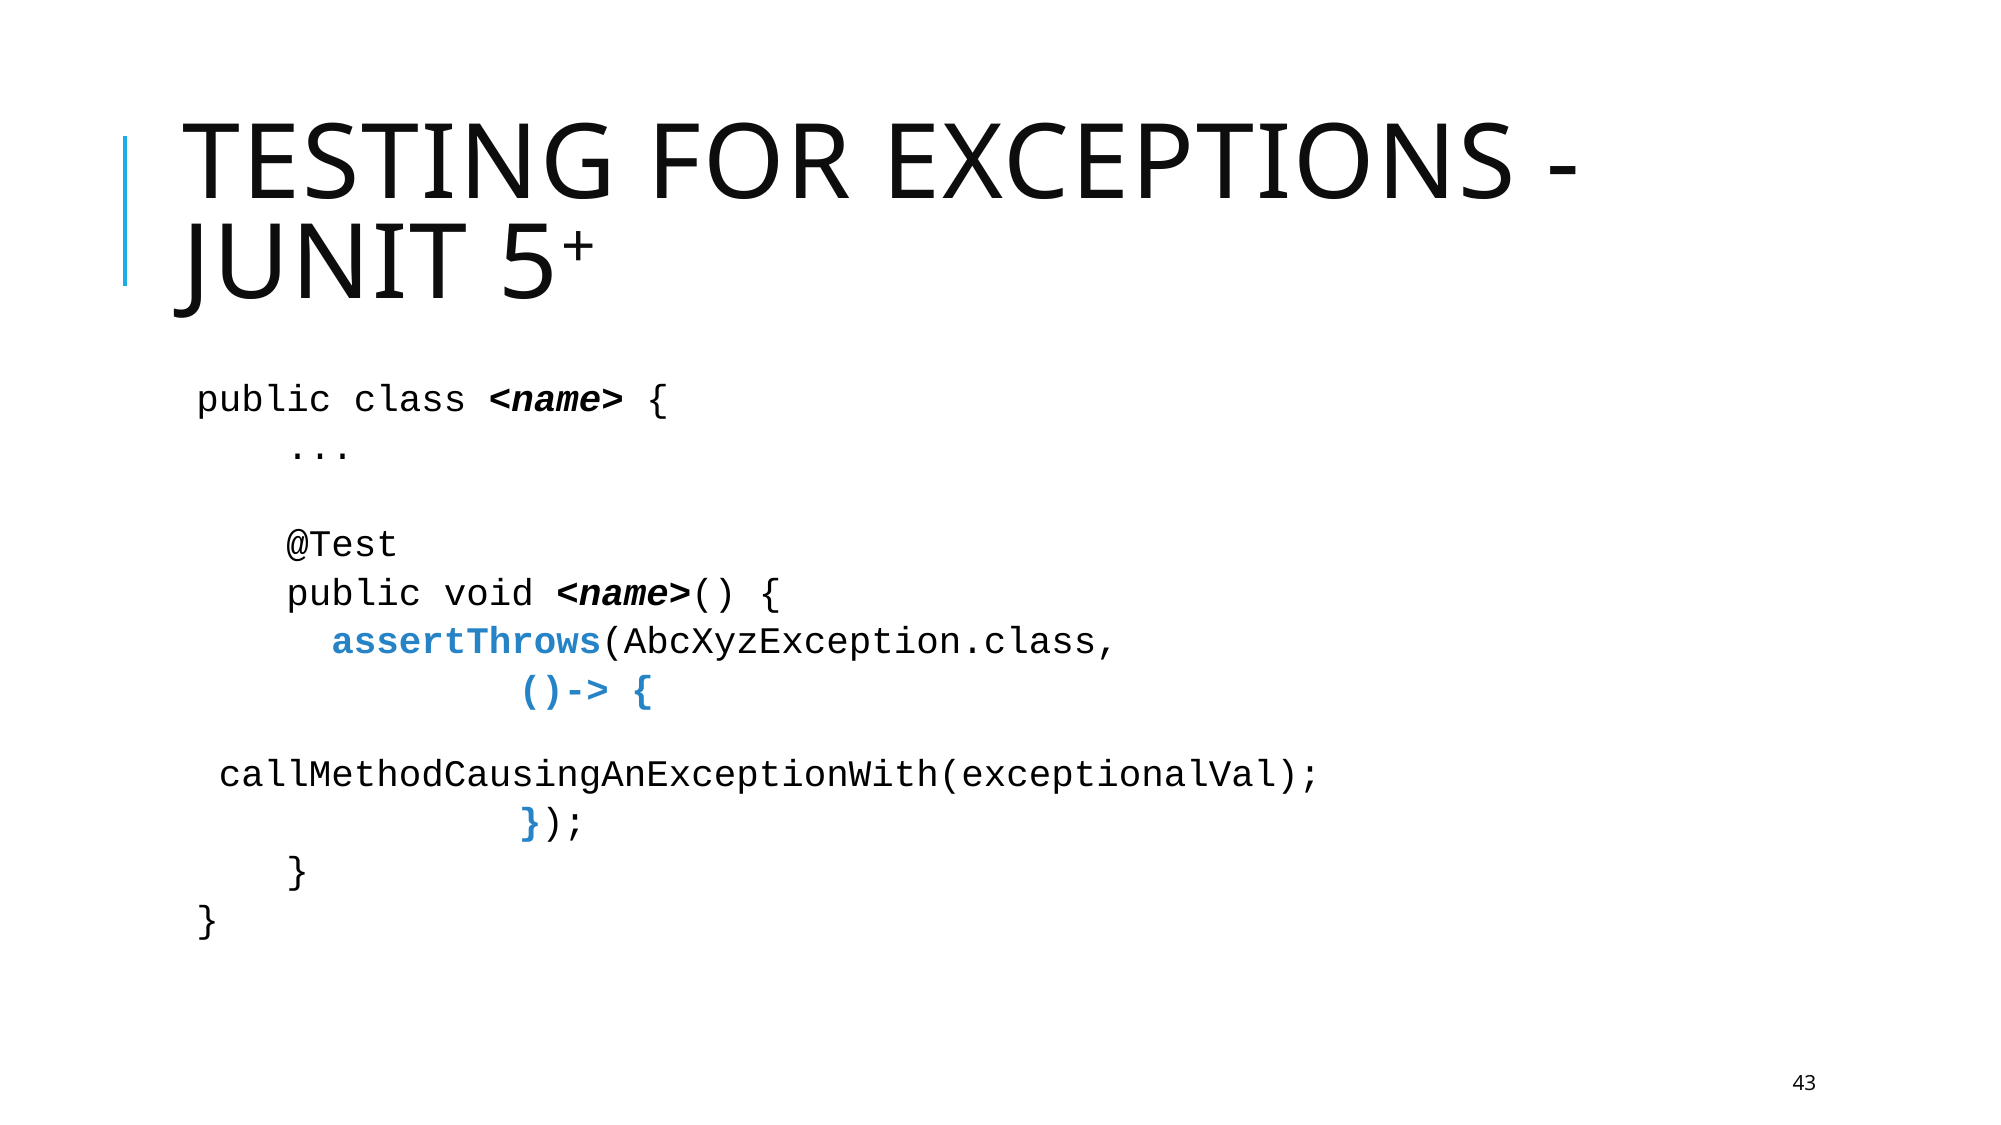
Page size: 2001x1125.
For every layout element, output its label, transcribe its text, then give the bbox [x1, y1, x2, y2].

title Testing for exceptions - JUnit 5+ [168, 96, 1763, 342]
slide_number 43 [1777, 1061, 1938, 1107]
list public class <name> { ... @Test public void <name>() { assertThrows(AbcXyzException.class, ()-> { callMethodCausingAnExceptionWith(exceptionalVal); }); } } [168, 375, 1763, 1035]
